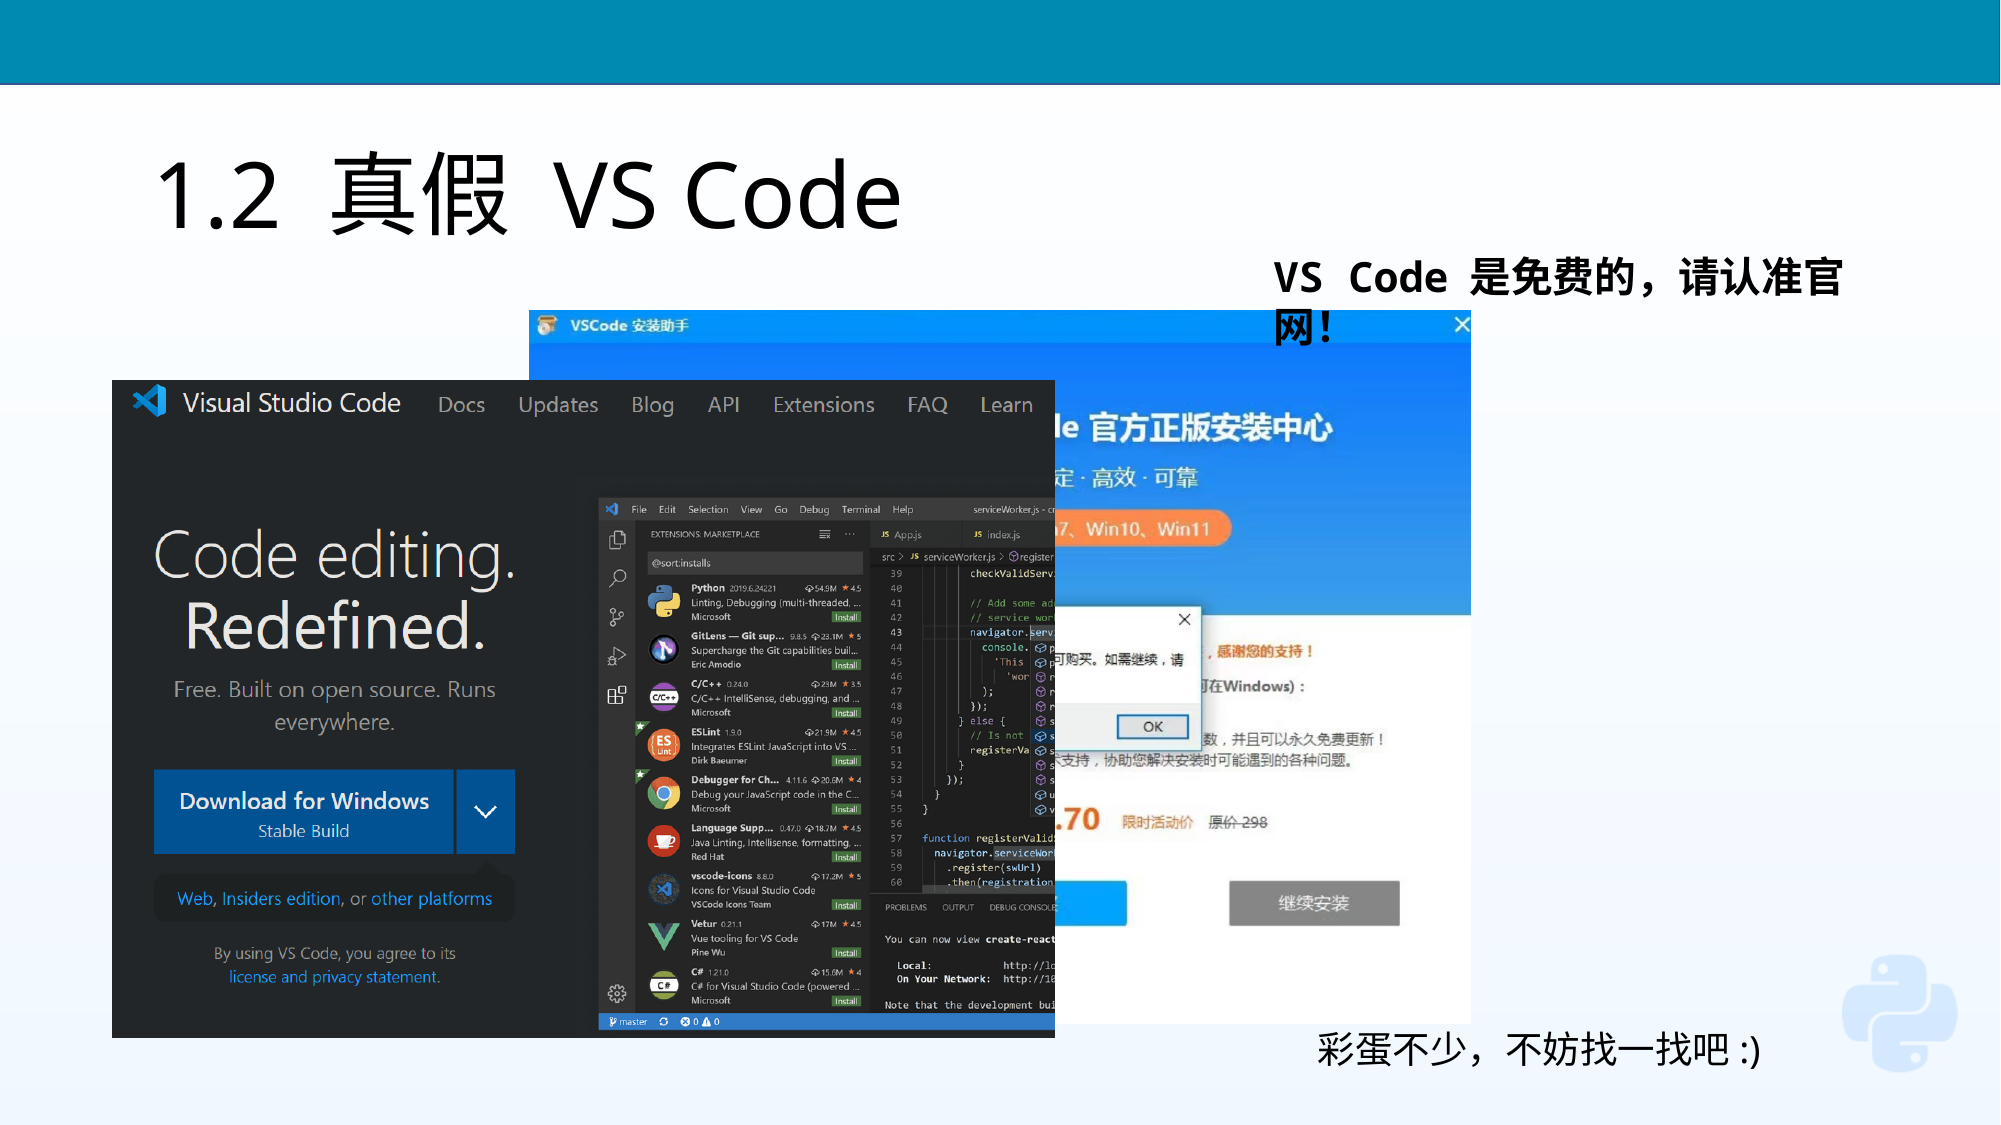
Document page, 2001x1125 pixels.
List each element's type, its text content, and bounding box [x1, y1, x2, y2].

title 1.2 真假 VS Code [137, 115, 1863, 282]
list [529, 310, 1471, 1024]
picture [112, 380, 1055, 1038]
text_box 彩蛋不少，不妨找一找吧:) [1303, 1018, 1776, 1079]
text_box VS Code 是免费的，请认准官网！ [1258, 243, 1898, 359]
picture [1842, 946, 1958, 1081]
